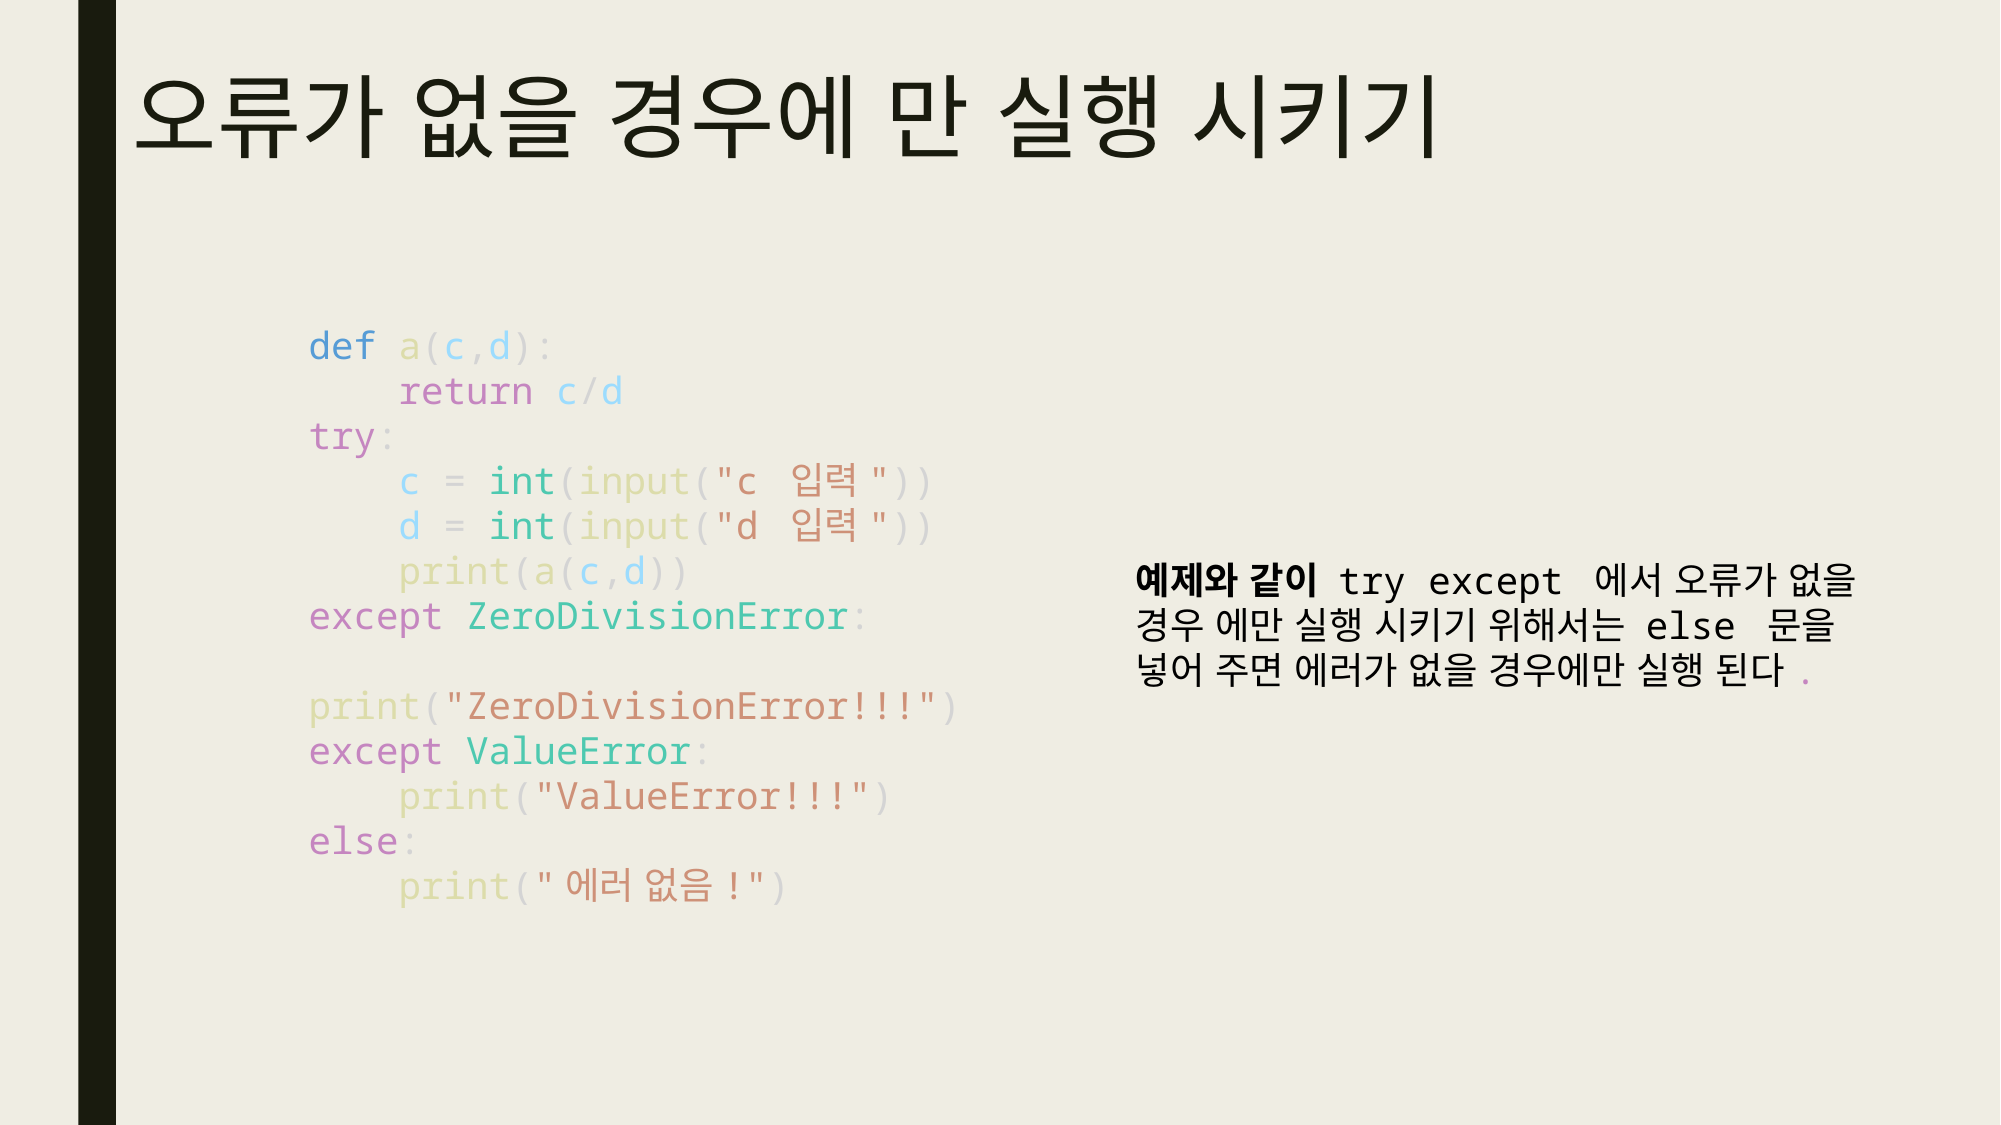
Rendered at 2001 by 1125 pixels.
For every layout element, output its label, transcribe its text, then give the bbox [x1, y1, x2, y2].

text_box 예제와 같이 try except 에서 오류가 없을 경우 에만 실행 시키기 위해서는 else 문을 넣어 주면 에러가 없을 경우에만 실행 된다. [1121, 550, 1924, 700]
text_box def a(c,d): return c/d try: c = int(input("c 입력")) d = int(input("d 입력")) print(a(c,d)) except ZeroDivisionError: print("ZeroDivisionError!!!") except ValueError: print("ValueError!!!") else: print("에러 없음!") [293, 314, 1027, 914]
title 오류가 없을 경우에 만 실행 시키기 [117, 66, 1470, 190]
